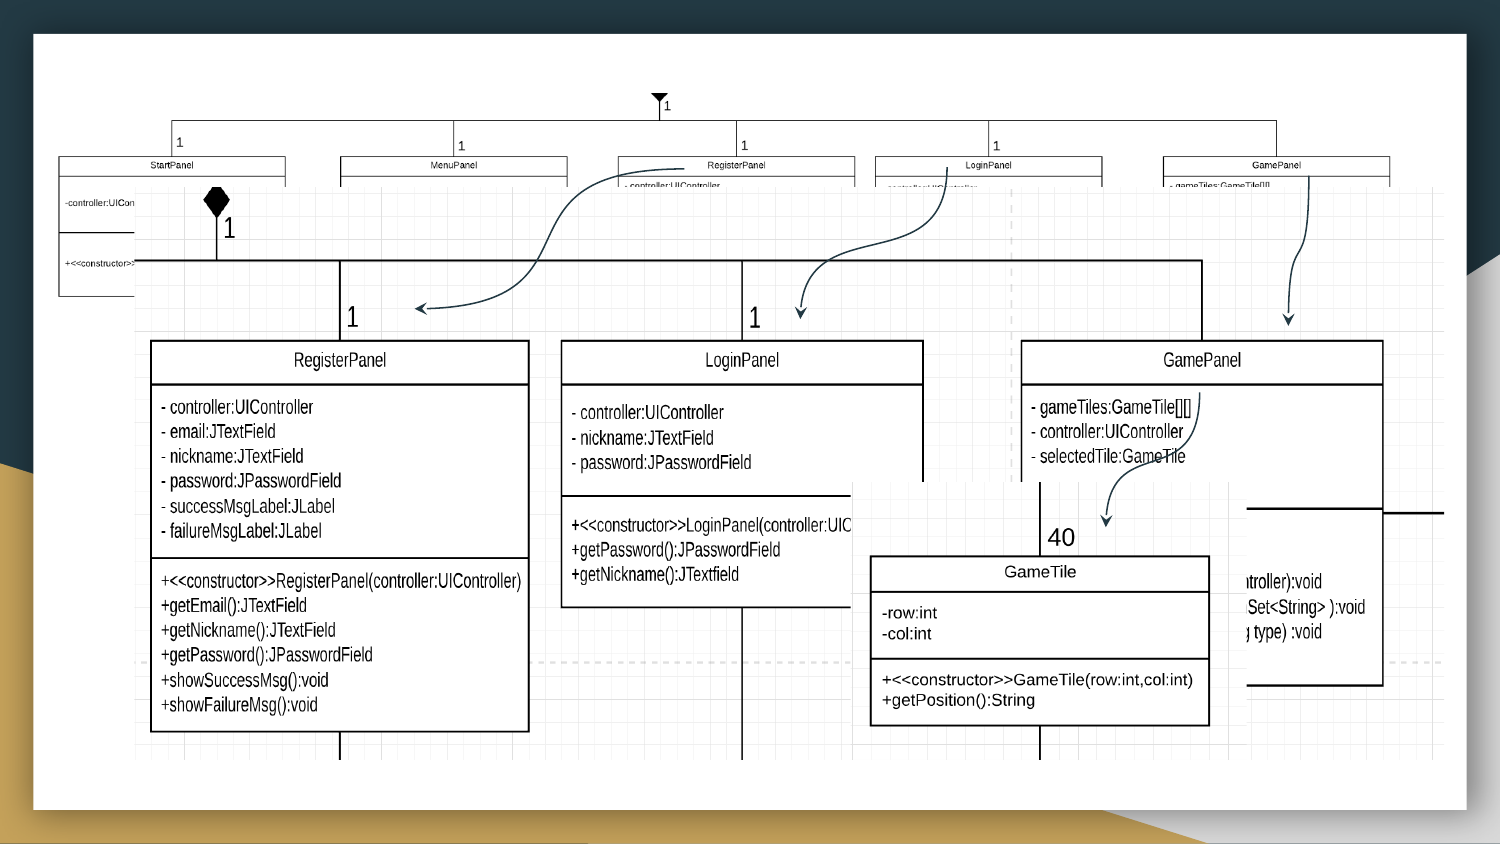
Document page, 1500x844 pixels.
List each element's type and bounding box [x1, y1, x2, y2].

picture [38, 93, 1462, 729]
text_box [134, 166, 1445, 760]
text_box [850, 392, 1247, 760]
